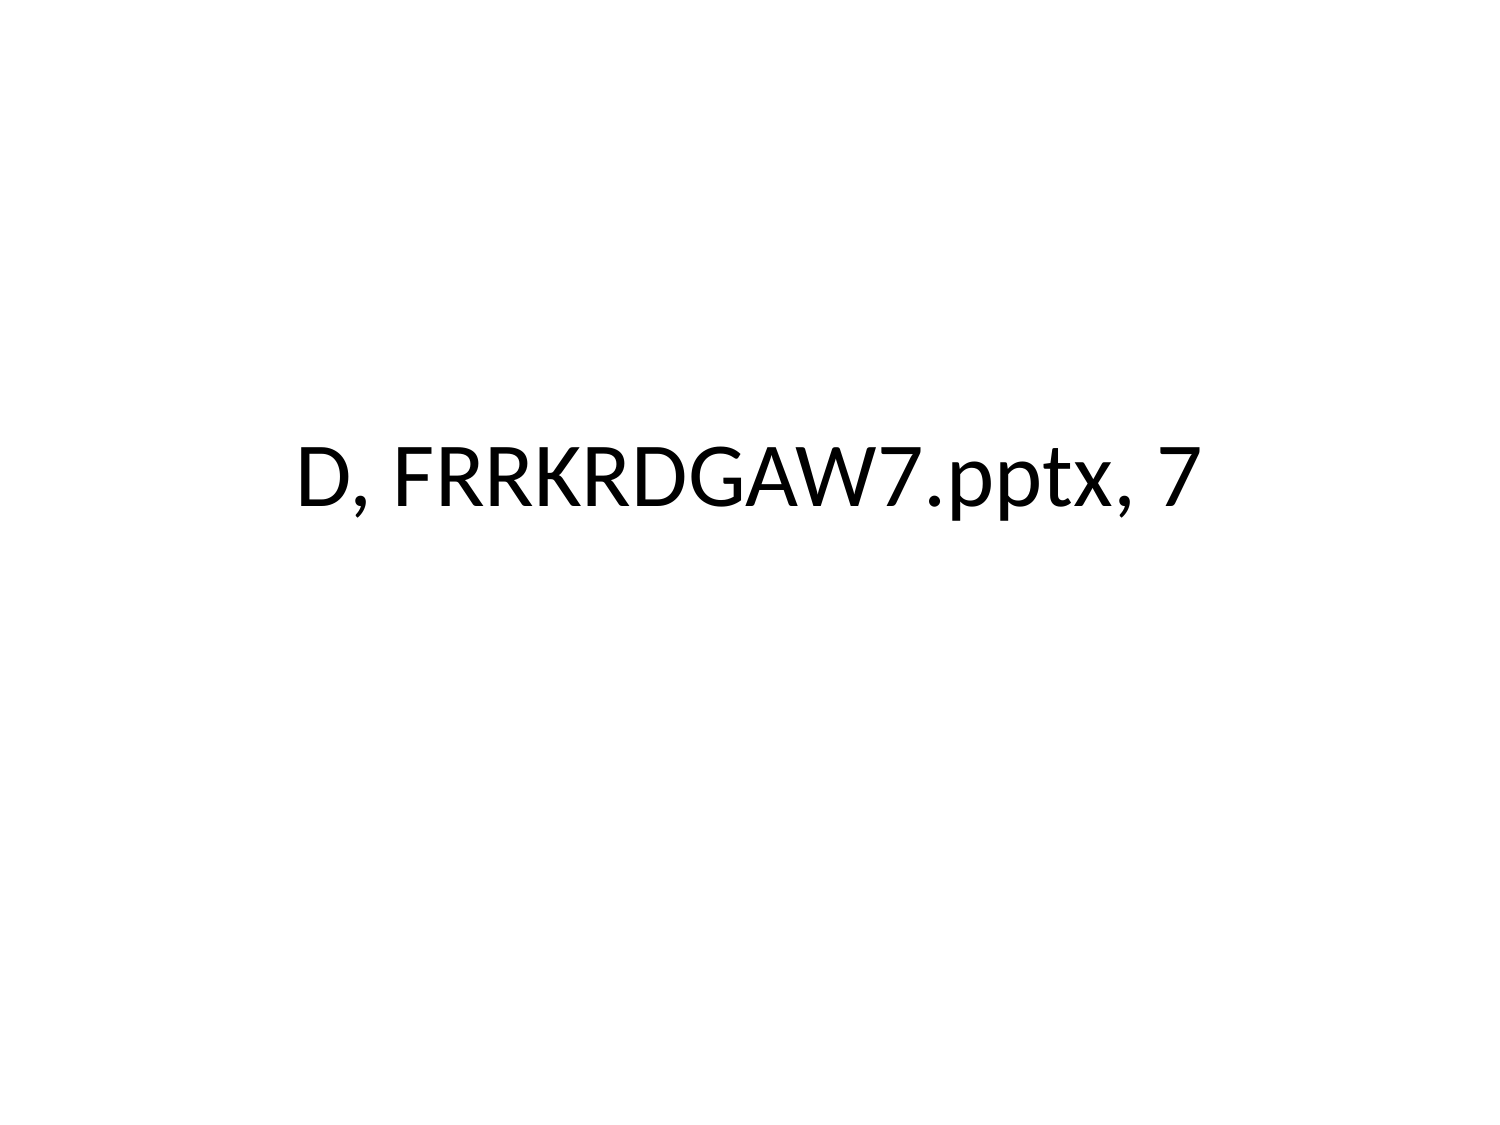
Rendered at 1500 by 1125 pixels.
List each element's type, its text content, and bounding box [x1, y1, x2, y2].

title D, FRRKRDGAW7.pptx, 7 [112, 349, 1388, 591]
